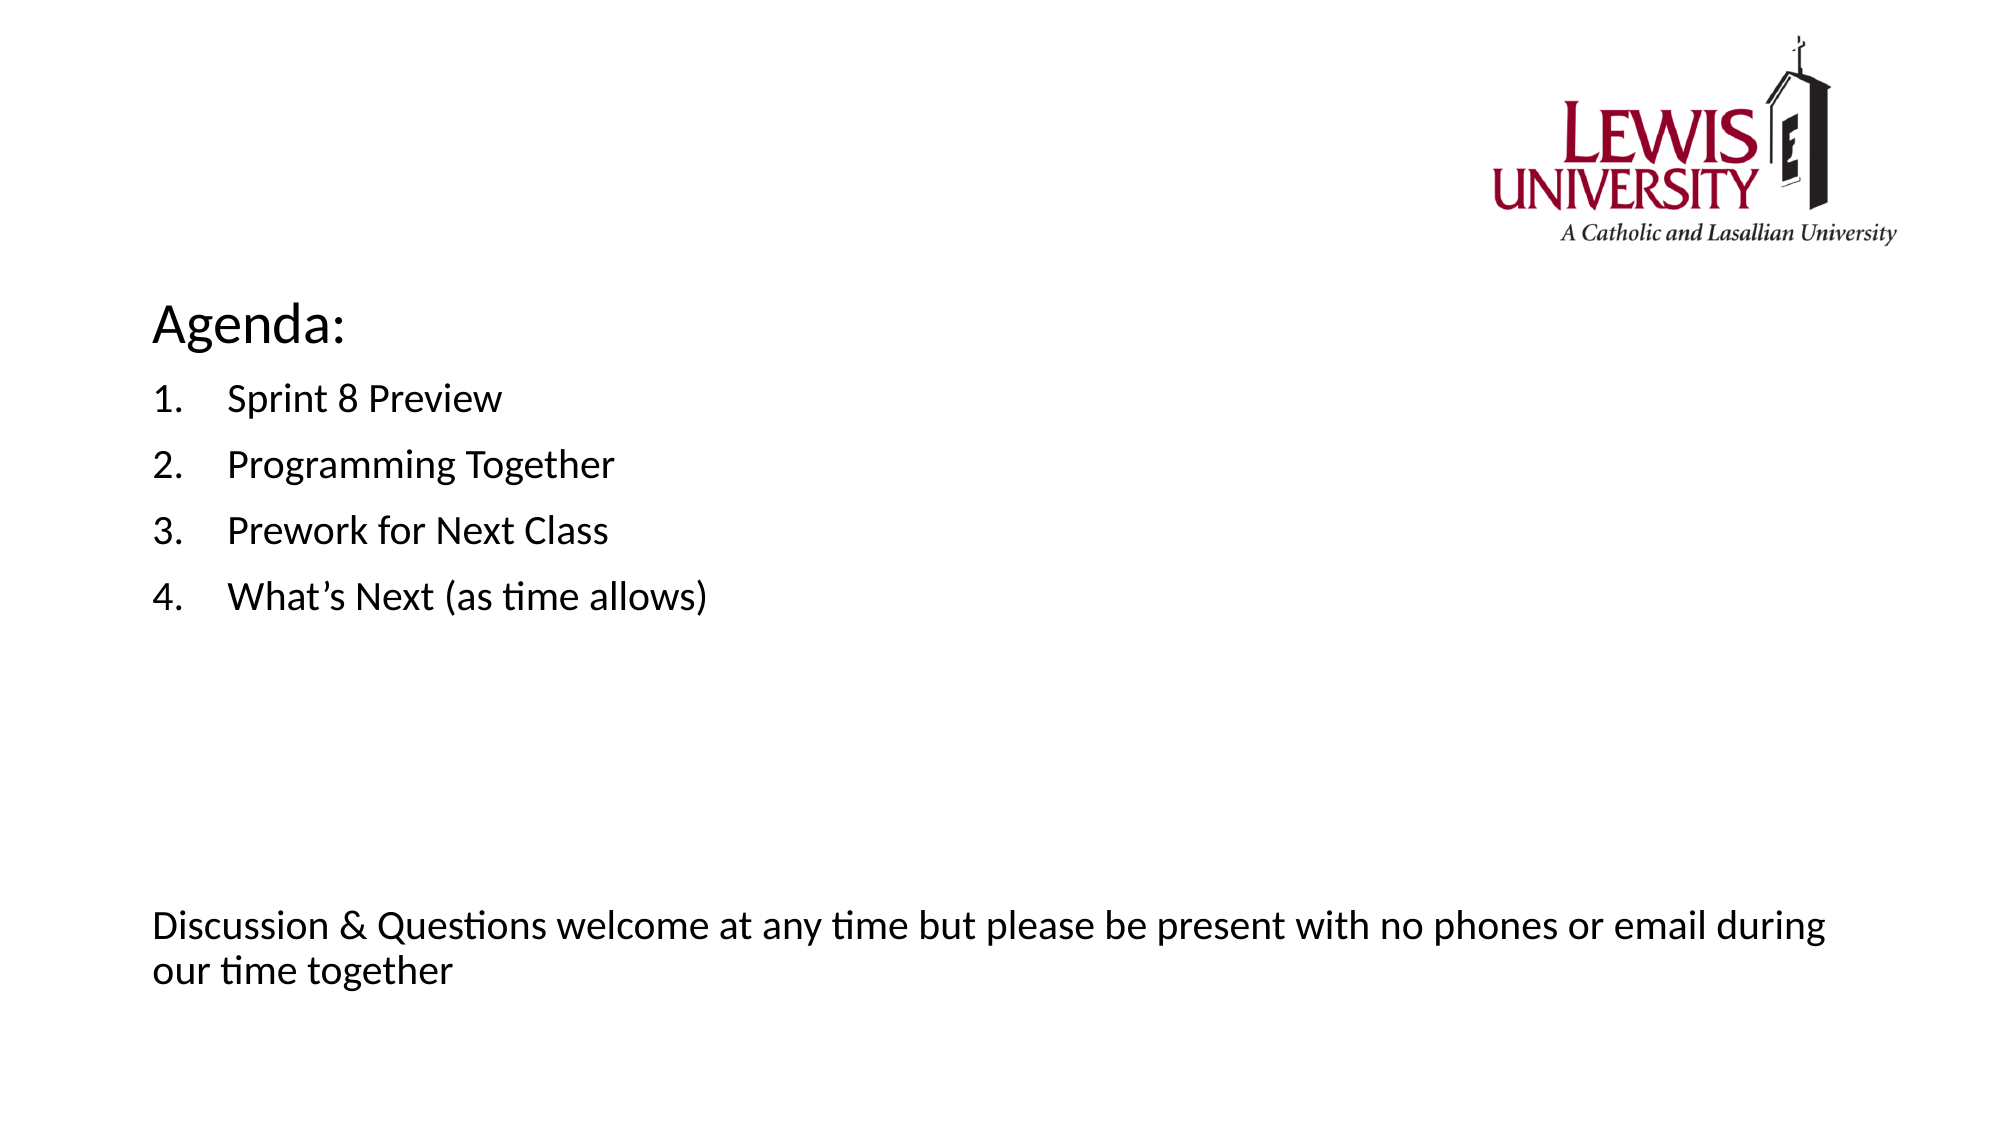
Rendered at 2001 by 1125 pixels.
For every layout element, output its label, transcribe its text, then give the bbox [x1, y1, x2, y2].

picture [1466, 25, 1903, 250]
text_box Discussion & Questions welcome at any time but please be present with no phones or email during our time together [137, 895, 1863, 1014]
list Agenda: Sprint 8 Preview Programming Together Prework for Next Class What’s Next (as time allows) [137, 285, 1863, 851]
